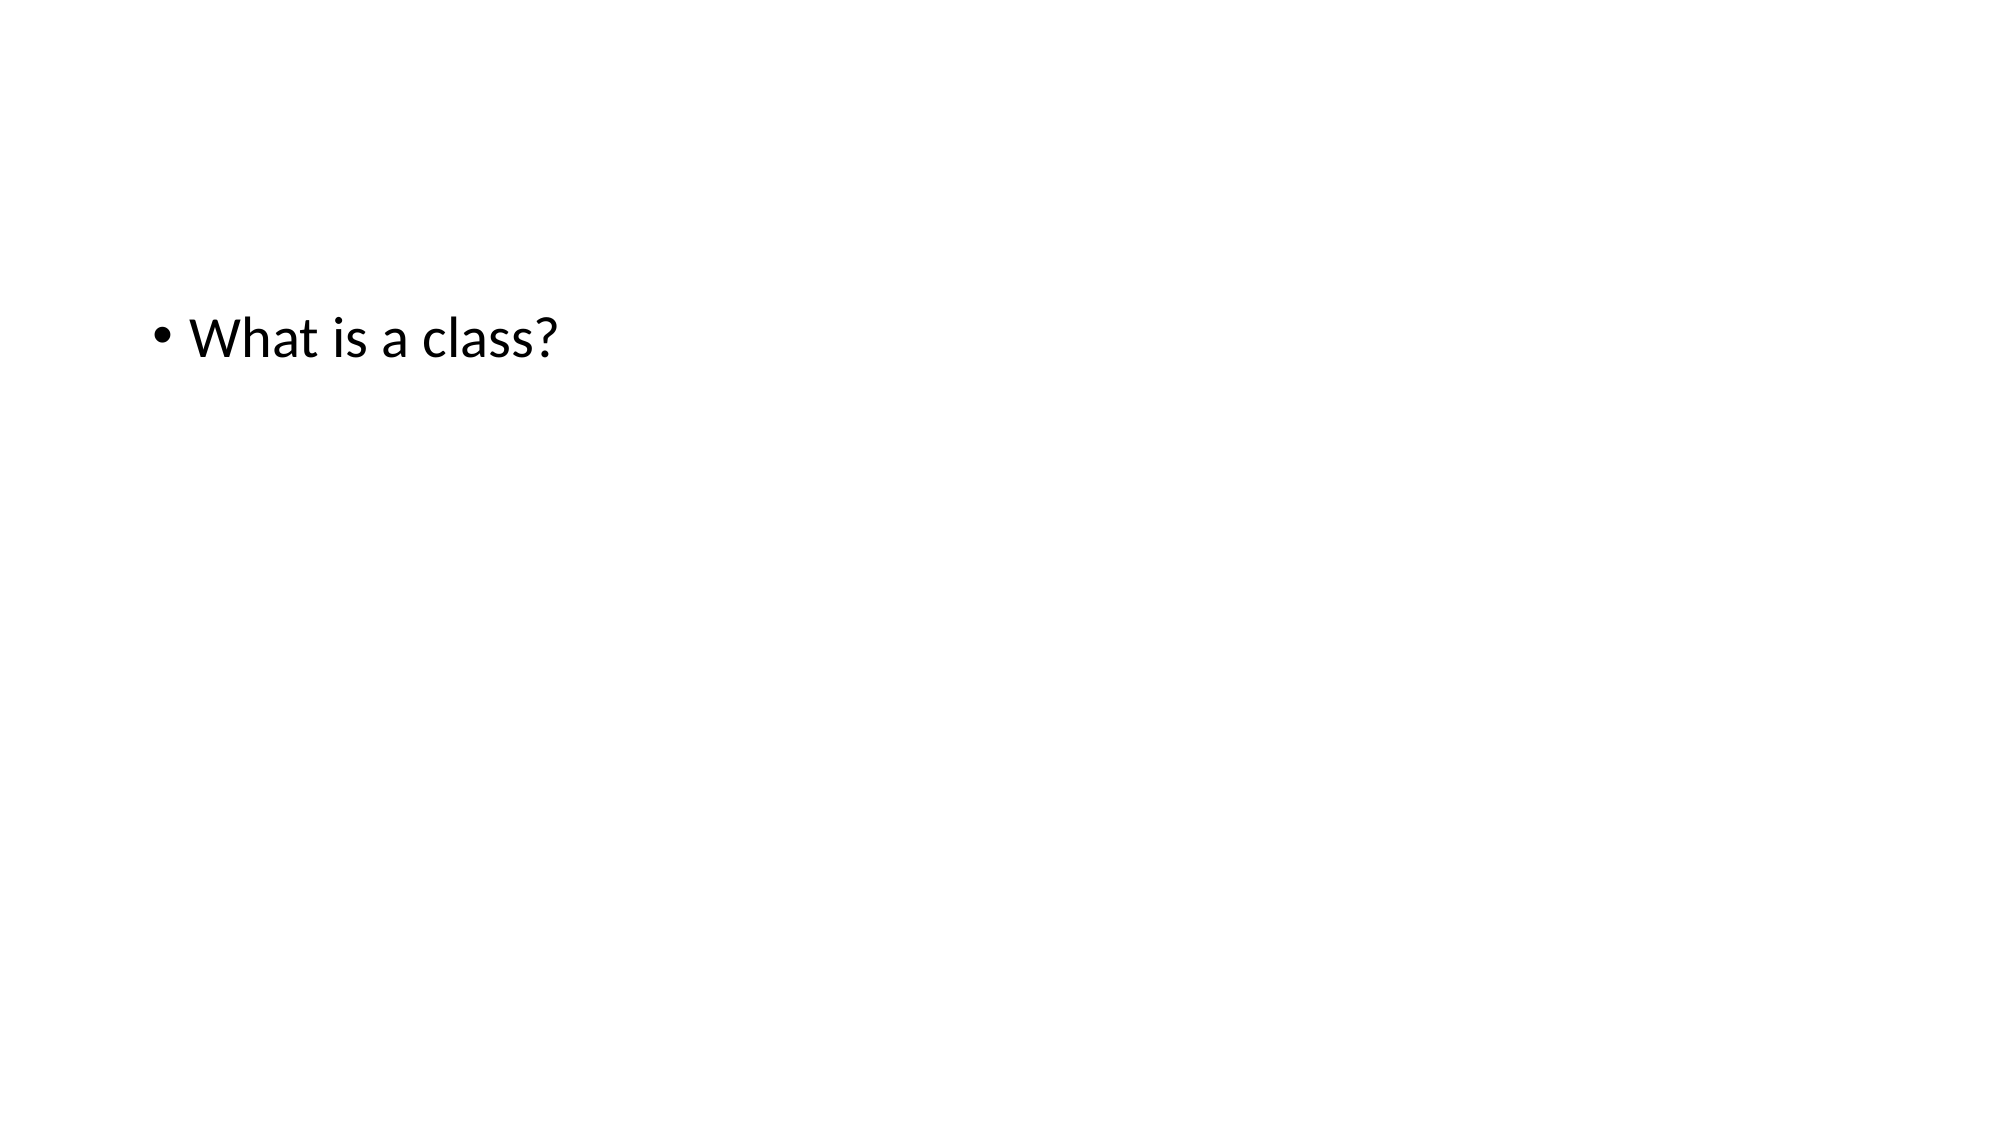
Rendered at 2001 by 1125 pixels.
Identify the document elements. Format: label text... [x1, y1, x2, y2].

list What is a class? [137, 299, 1863, 1014]
